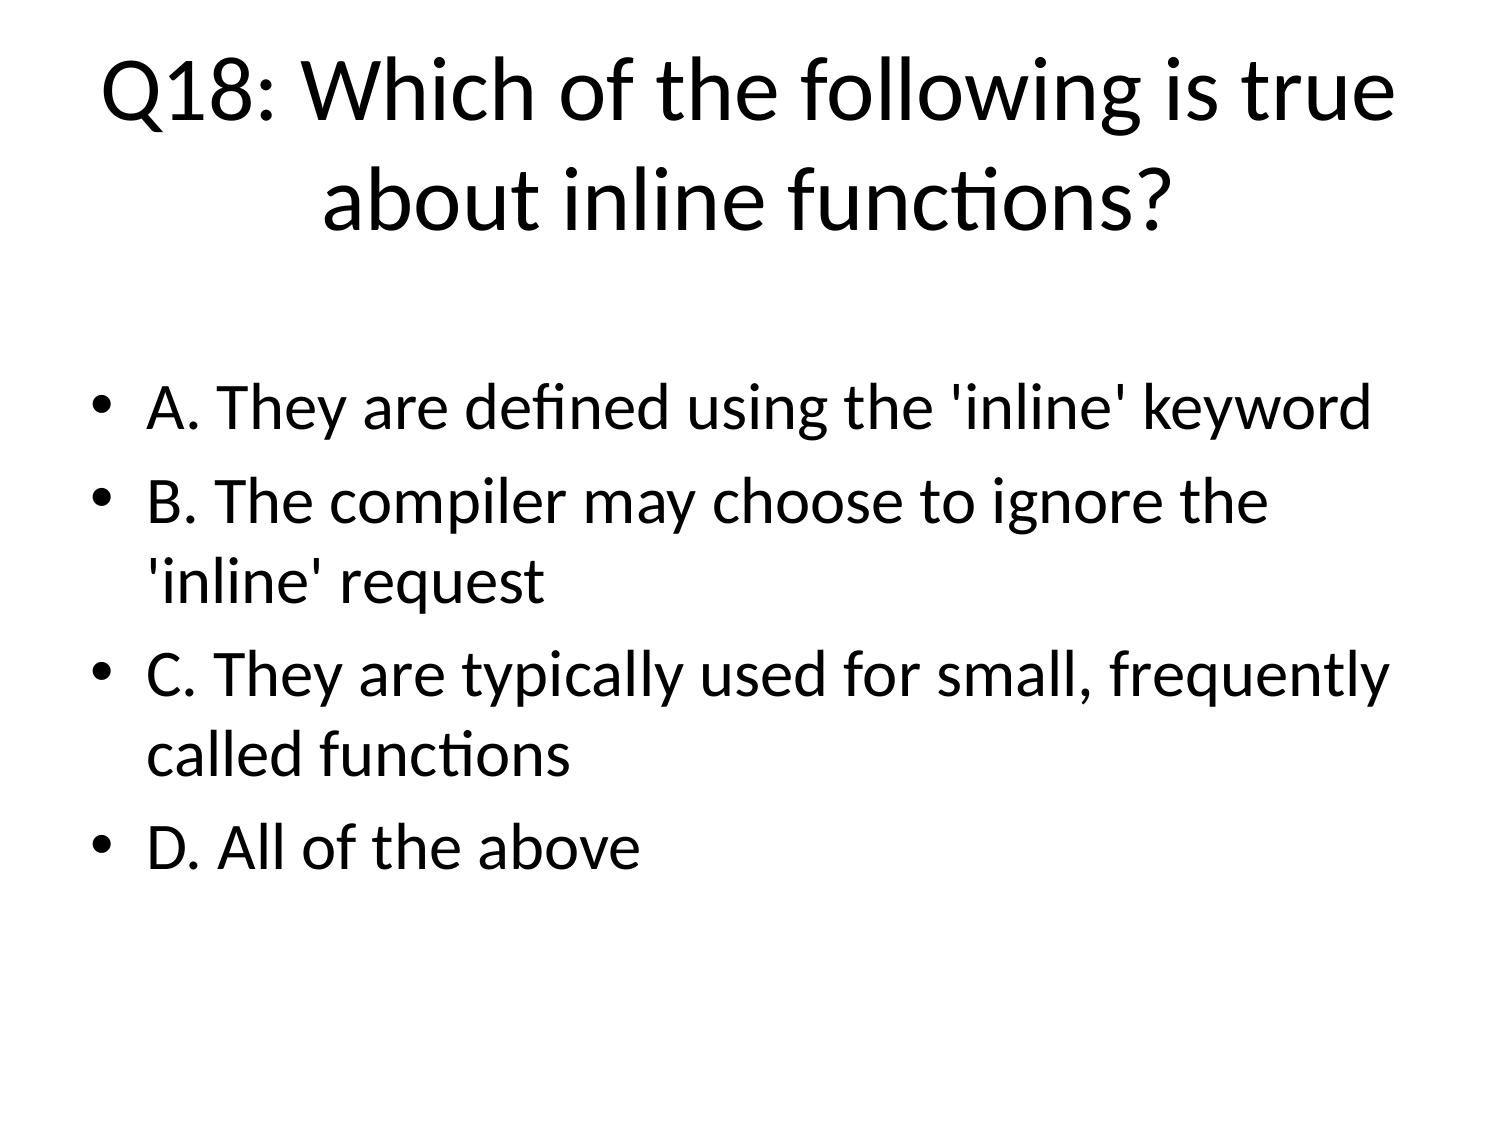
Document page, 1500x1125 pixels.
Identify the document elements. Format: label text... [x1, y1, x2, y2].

list A. They are defined using the 'inline' keyword B. The compiler may choose to ignore the 'inline' request C. They are typically used for small, frequently called functions D. All of the above [75, 262, 1425, 1005]
title Q18: Which of the following is true about inline functions? [75, 45, 1425, 233]
